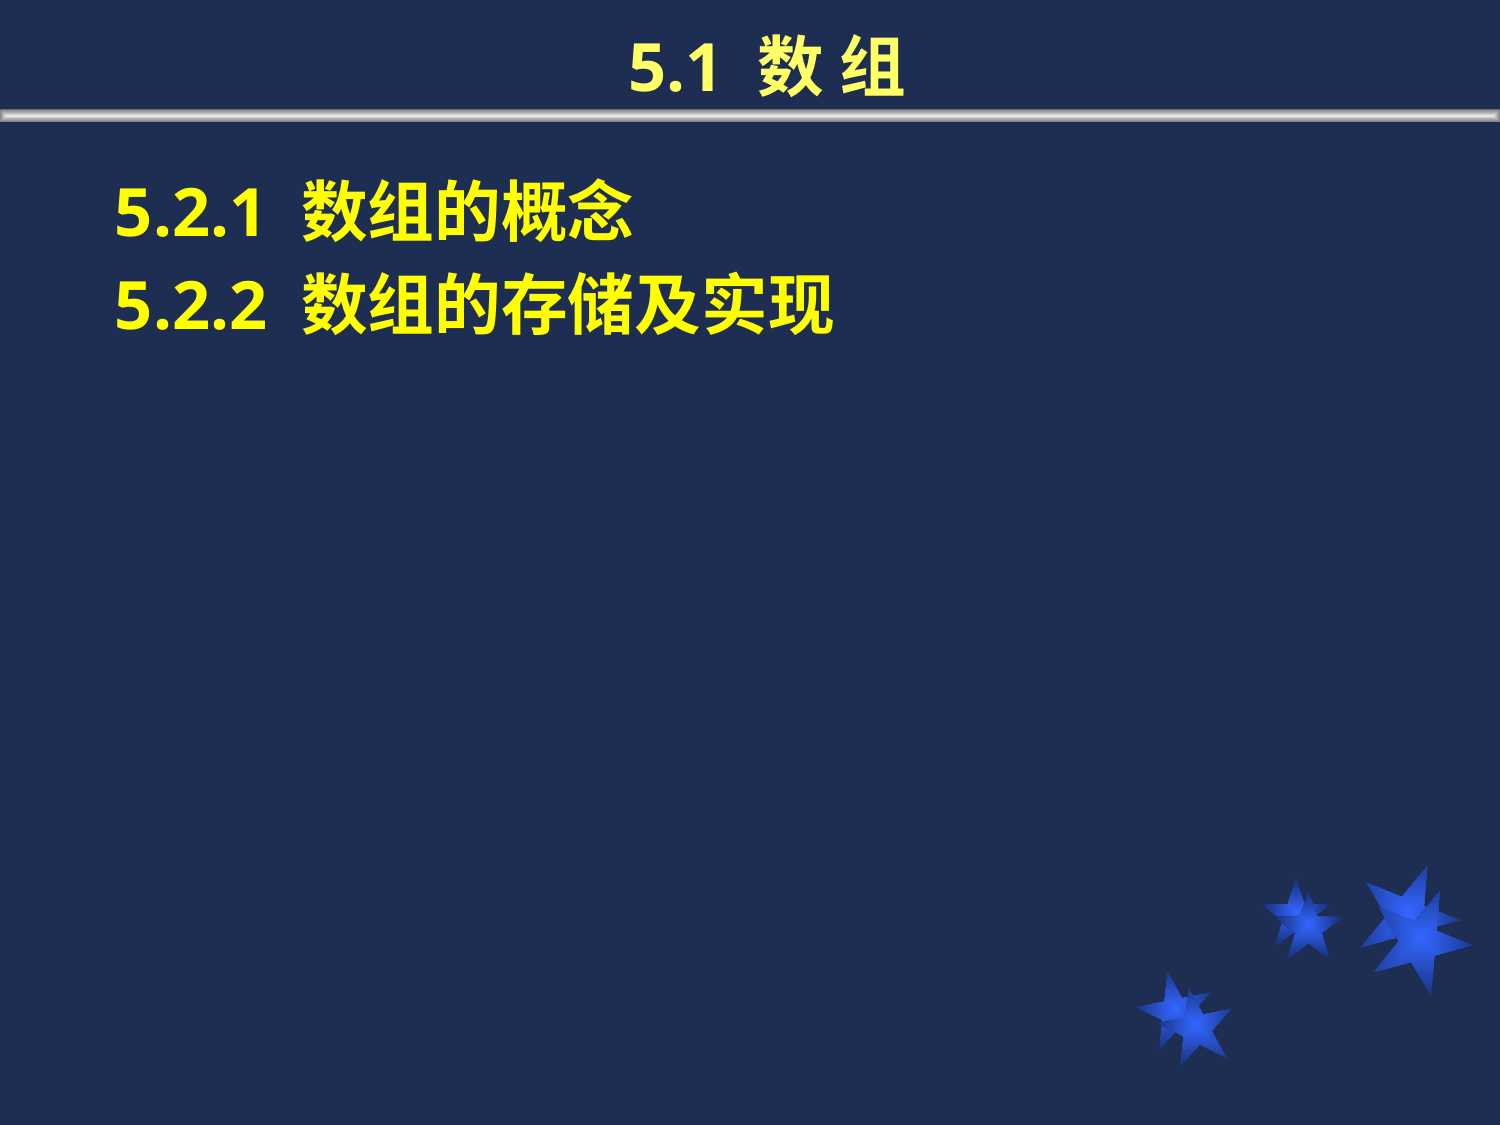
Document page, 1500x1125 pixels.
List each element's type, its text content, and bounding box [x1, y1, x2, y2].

title 5.1 数 组 [0, 0, 1500, 113]
list 5.2.1 数组的概念 5.2.2 数组的存储及实现 [99, 162, 1376, 399]
